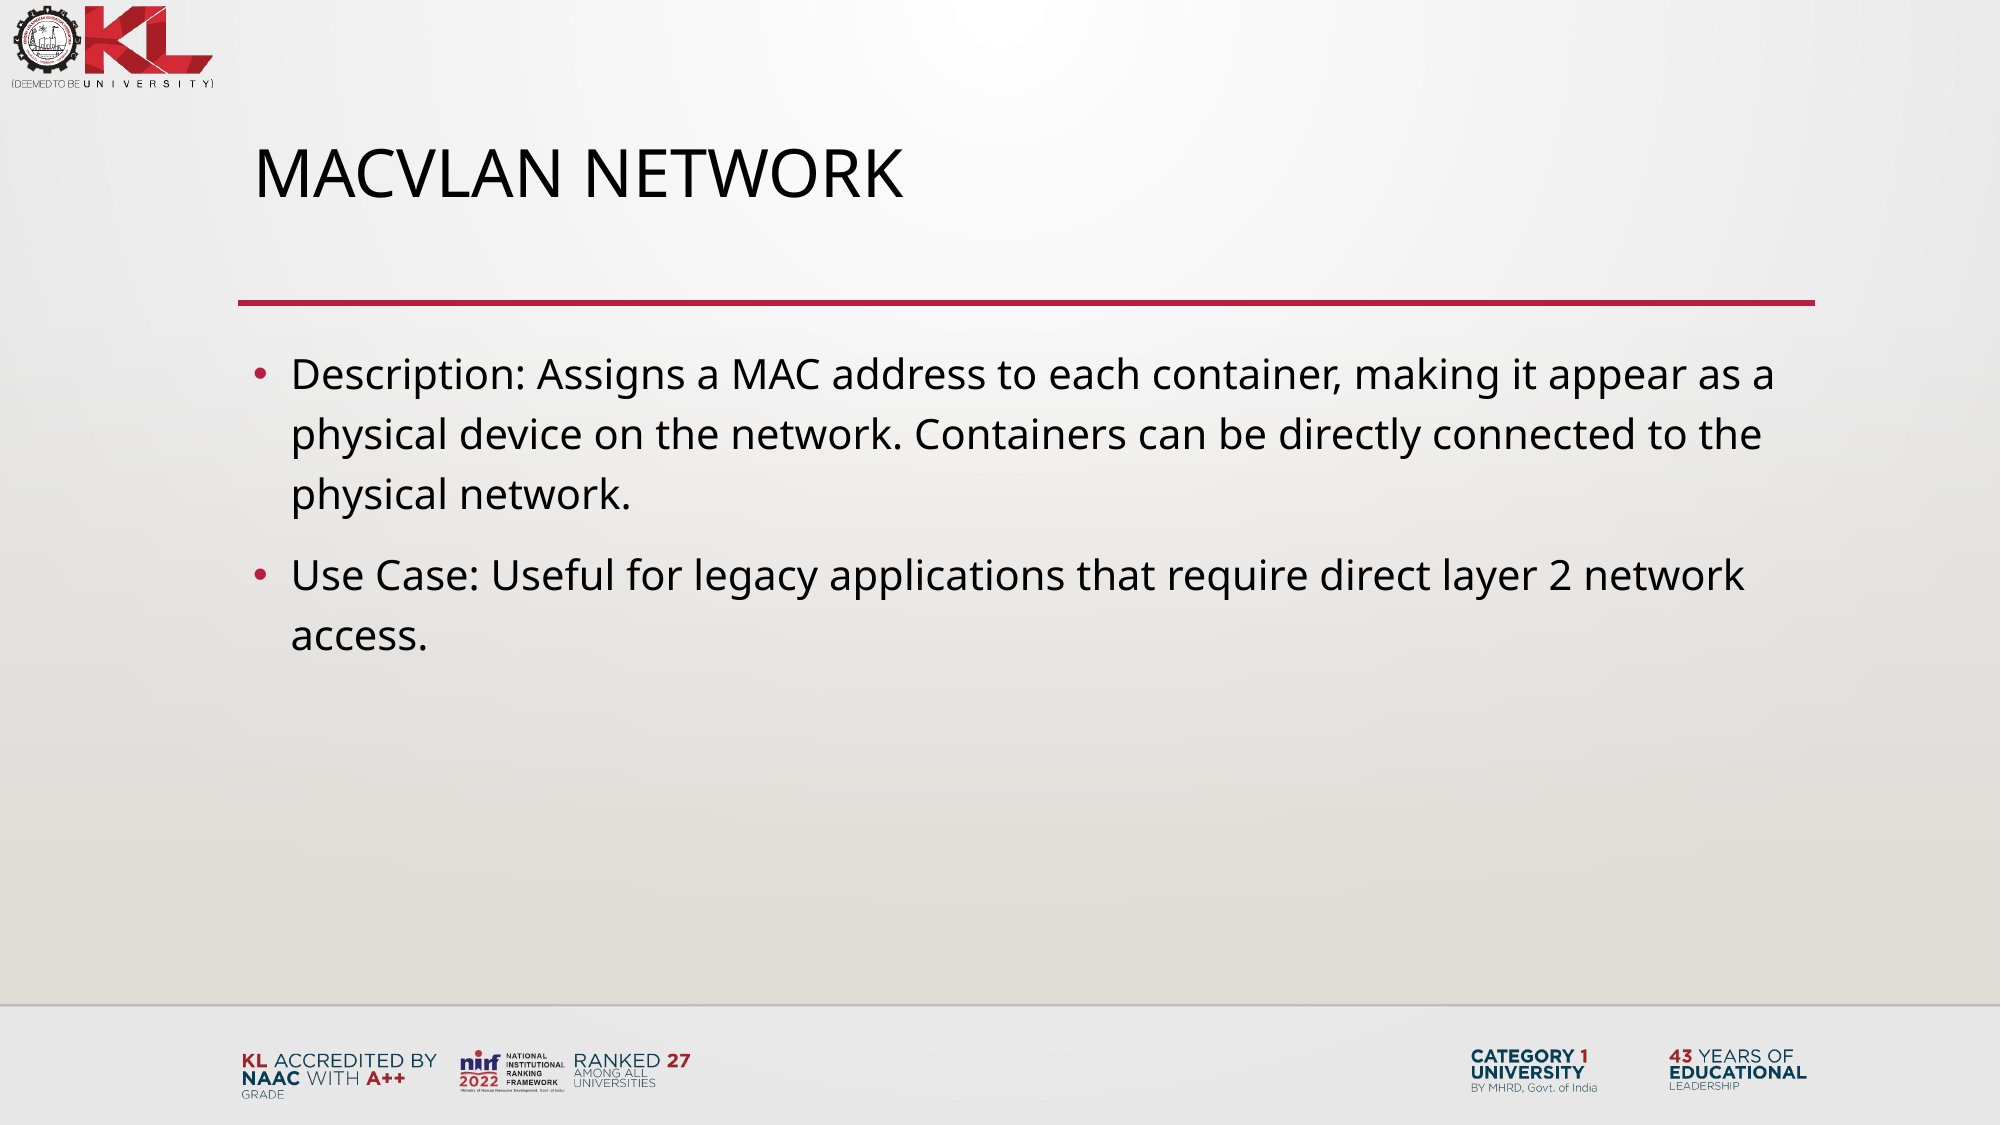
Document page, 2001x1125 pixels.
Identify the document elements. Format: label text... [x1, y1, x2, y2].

title Macvlan Network [238, 131, 1814, 305]
picture [1447, 1045, 1814, 1101]
list Description: Assigns a MAC address to each container, making it appear as a physical device on the network. Containers can be directly connected to the physical network. Use Case: Useful for legacy applications that require direct layer 2 network access. [238, 330, 1814, 897]
picture [238, 1045, 716, 1103]
picture [12, 5, 213, 88]
